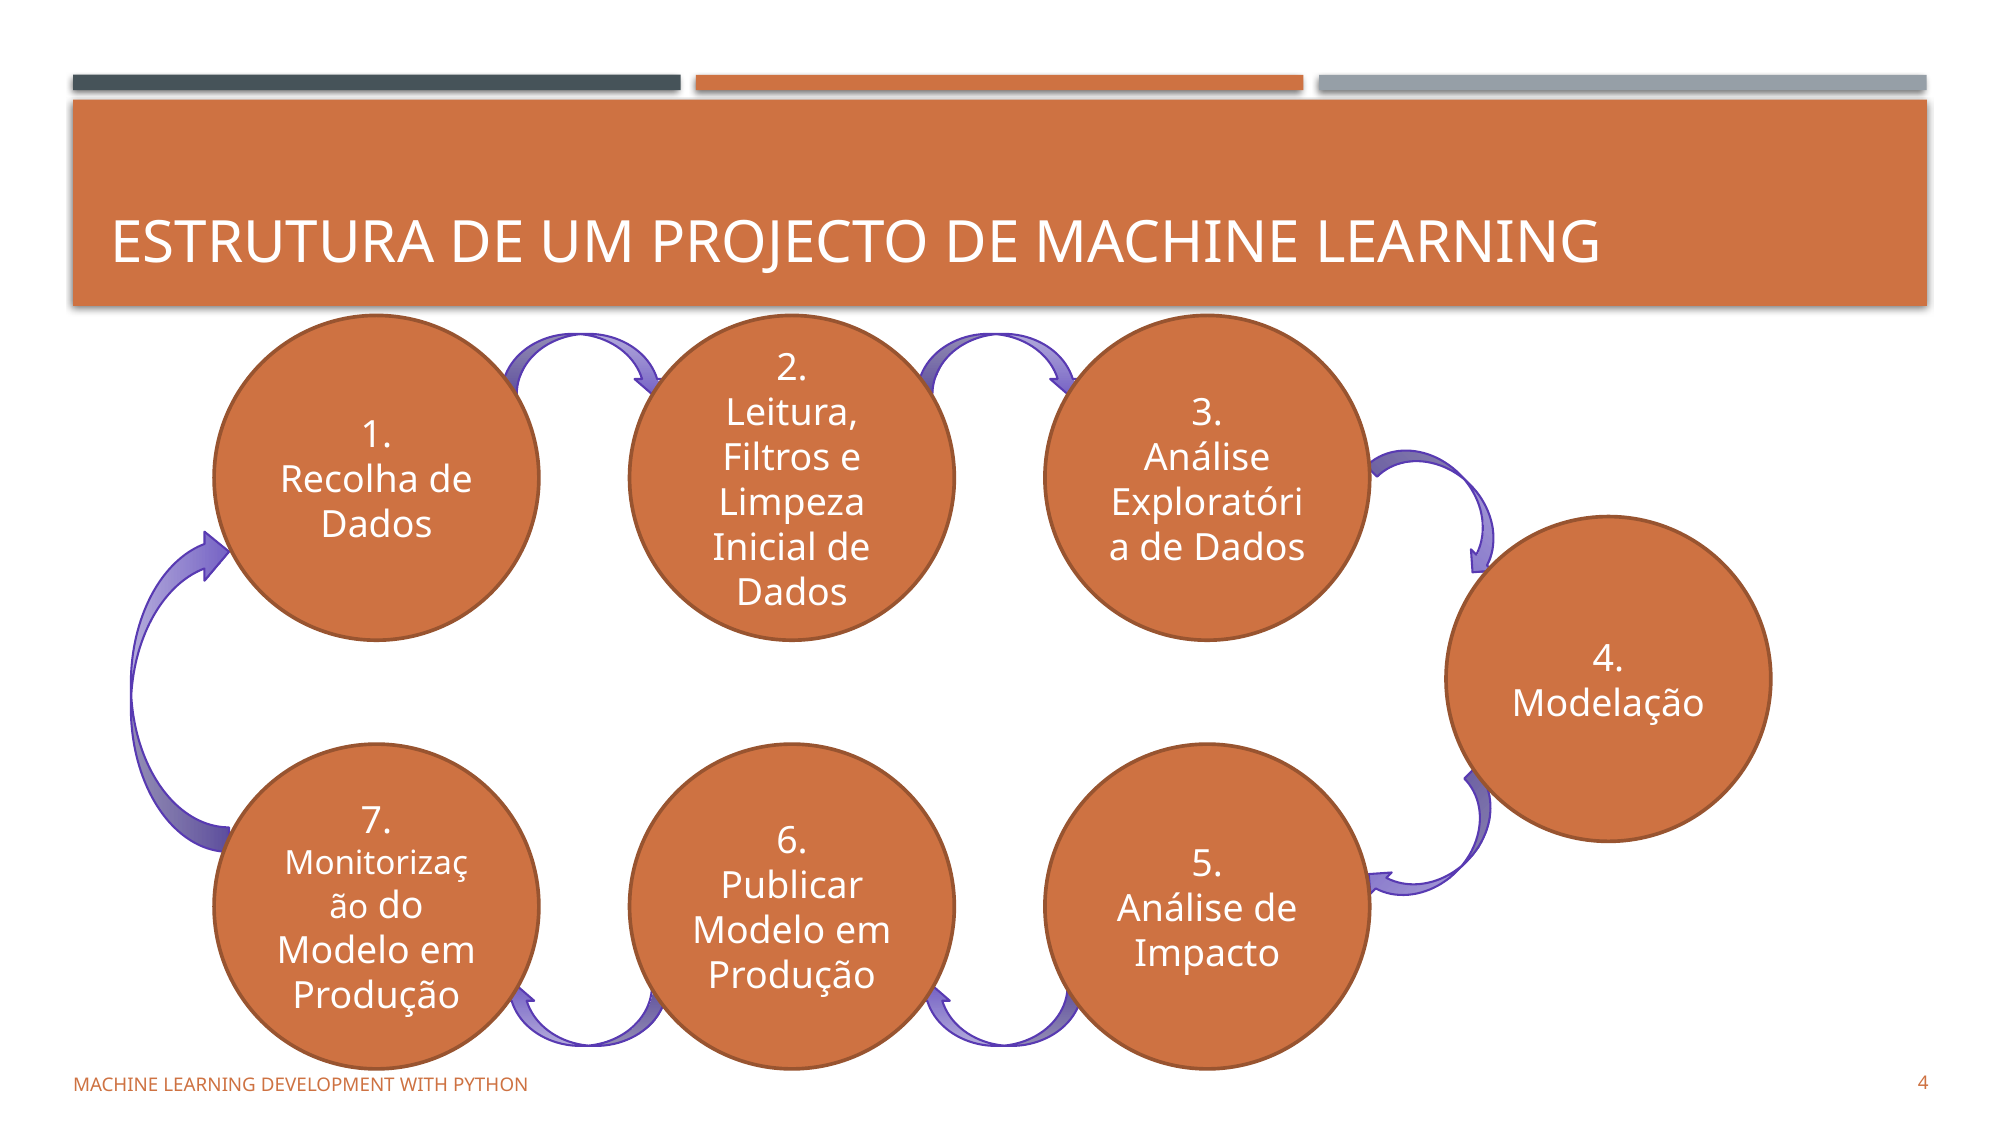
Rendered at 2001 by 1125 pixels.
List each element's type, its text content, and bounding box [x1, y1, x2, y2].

text_box 1. Recolha de Dados [212, 313, 541, 643]
title Estrutura de um projecto de machine learning [95, 119, 1905, 282]
footer Machine Learning Development with Python [58, 1053, 1177, 1114]
slide_number 4 [1770, 1053, 1944, 1114]
text_box [511, 987, 663, 1047]
text_box 6. Publicar Modelo em Produção [627, 742, 957, 1071]
text_box [920, 332, 1076, 394]
text_box 3. Análise Exploratória de Dados [1043, 313, 1372, 643]
text_box 2. Leitura, Filtros e Limpeza Inicial de Dados [627, 313, 957, 643]
text_box 5. Análise de Impacto [1043, 742, 1372, 1071]
text_box [926, 987, 1079, 1047]
text_box 7. Monitorização do Modelo em Produção [212, 742, 541, 1071]
text_box [1371, 449, 1495, 574]
text_box 4. Modelação [1444, 514, 1773, 844]
text_box [1369, 770, 1492, 897]
text_box [129, 530, 231, 853]
text_box [504, 332, 661, 394]
